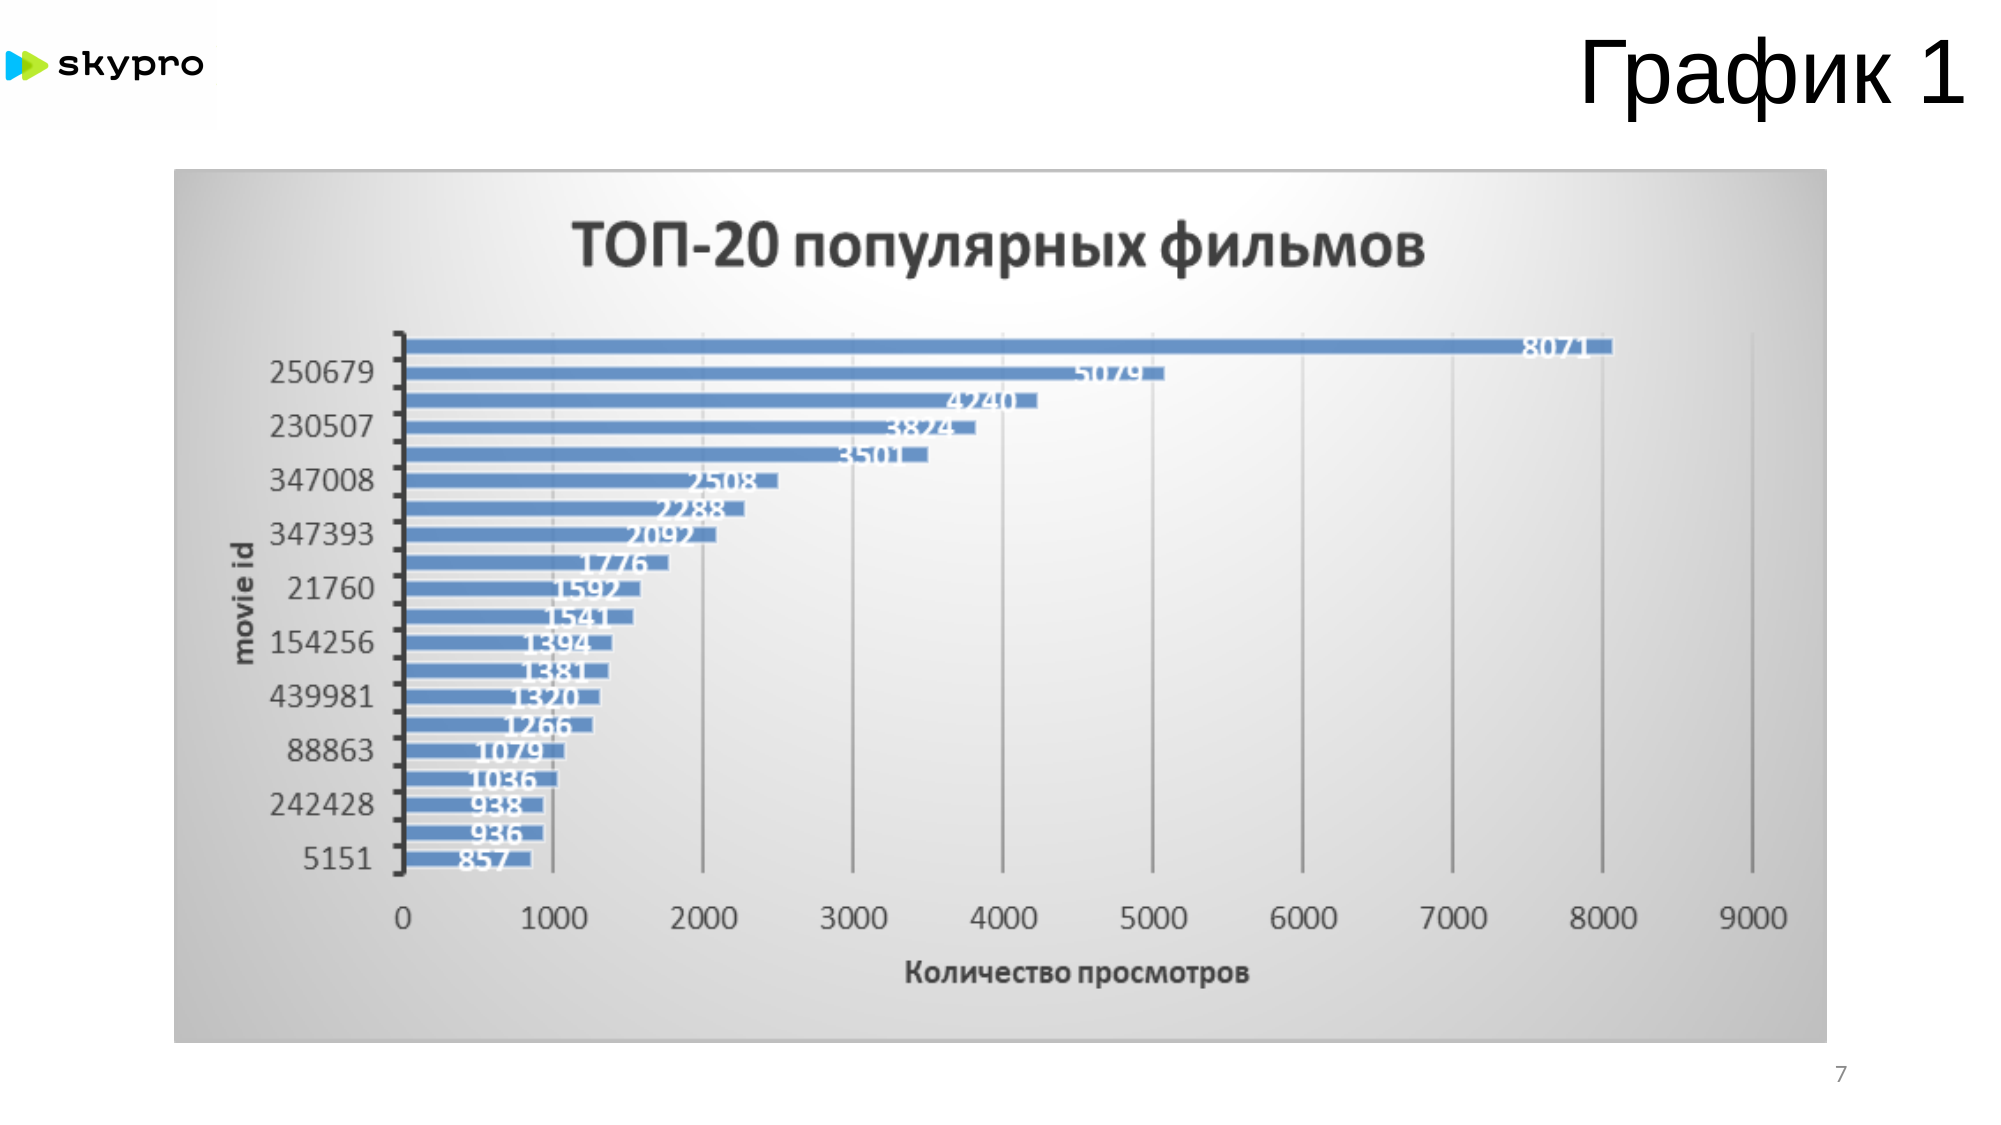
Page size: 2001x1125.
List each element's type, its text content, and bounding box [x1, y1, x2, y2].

slide_number 7 [1412, 1042, 1863, 1103]
picture [0, 0, 217, 131]
picture [174, 169, 1827, 1043]
title График 1 [1563, 0, 2000, 149]
